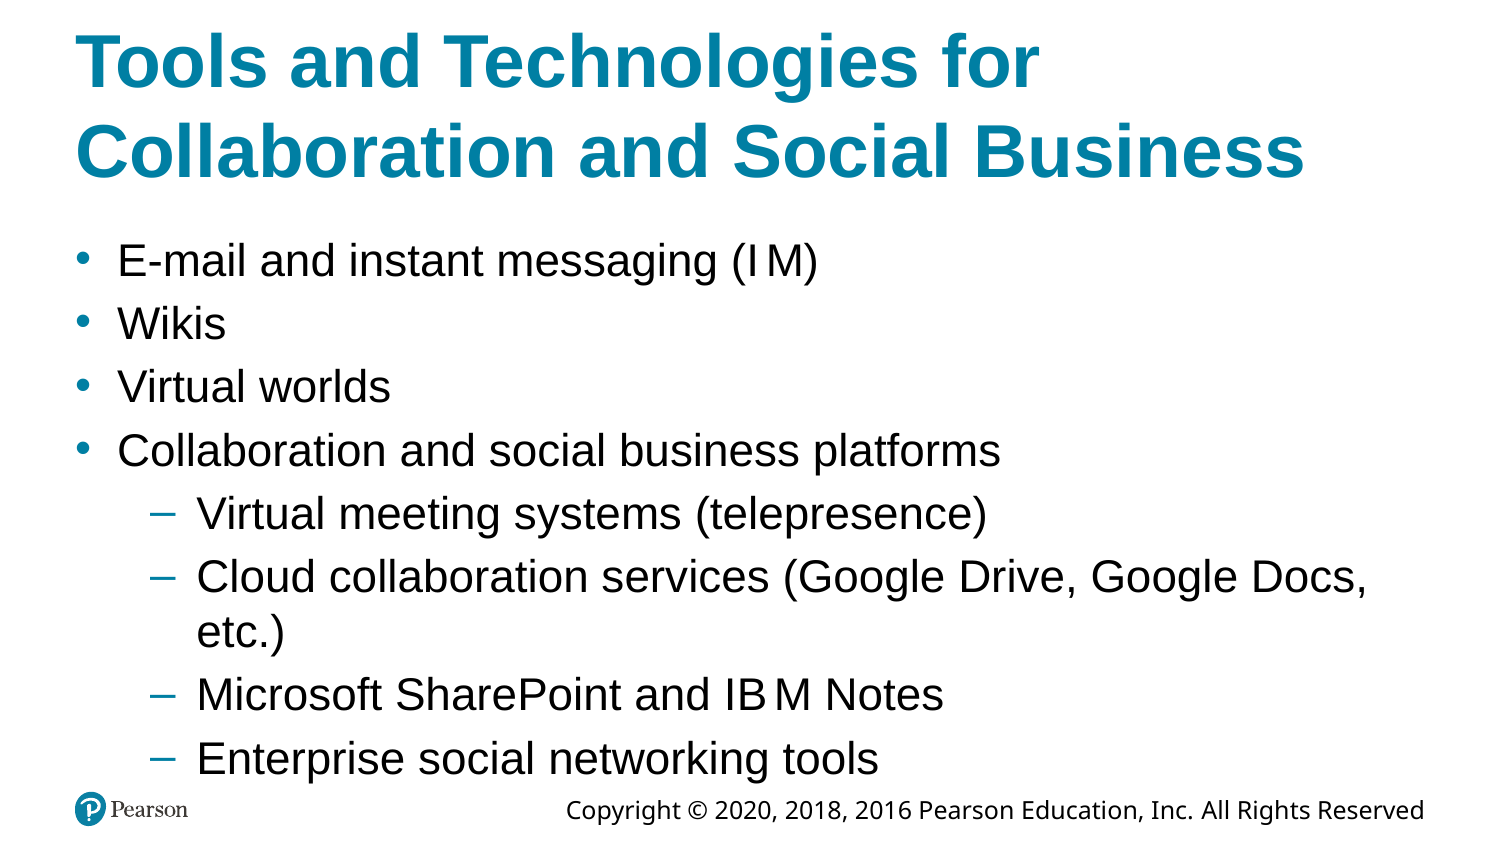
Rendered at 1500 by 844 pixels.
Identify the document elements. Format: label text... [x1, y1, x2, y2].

title Tools and Technologies for Collaboration and Social Business [75, 12, 1425, 193]
list E-mail and instant messaging (I M) Wikis Virtual worlds Collaboration and social business platforms Virtual meeting systems (telepresence) Cloud collaboration services (Google Drive, Google Docs, etc.) Microsoft SharePoint and I B M Notes Enterprise social networking tools [75, 230, 1425, 784]
